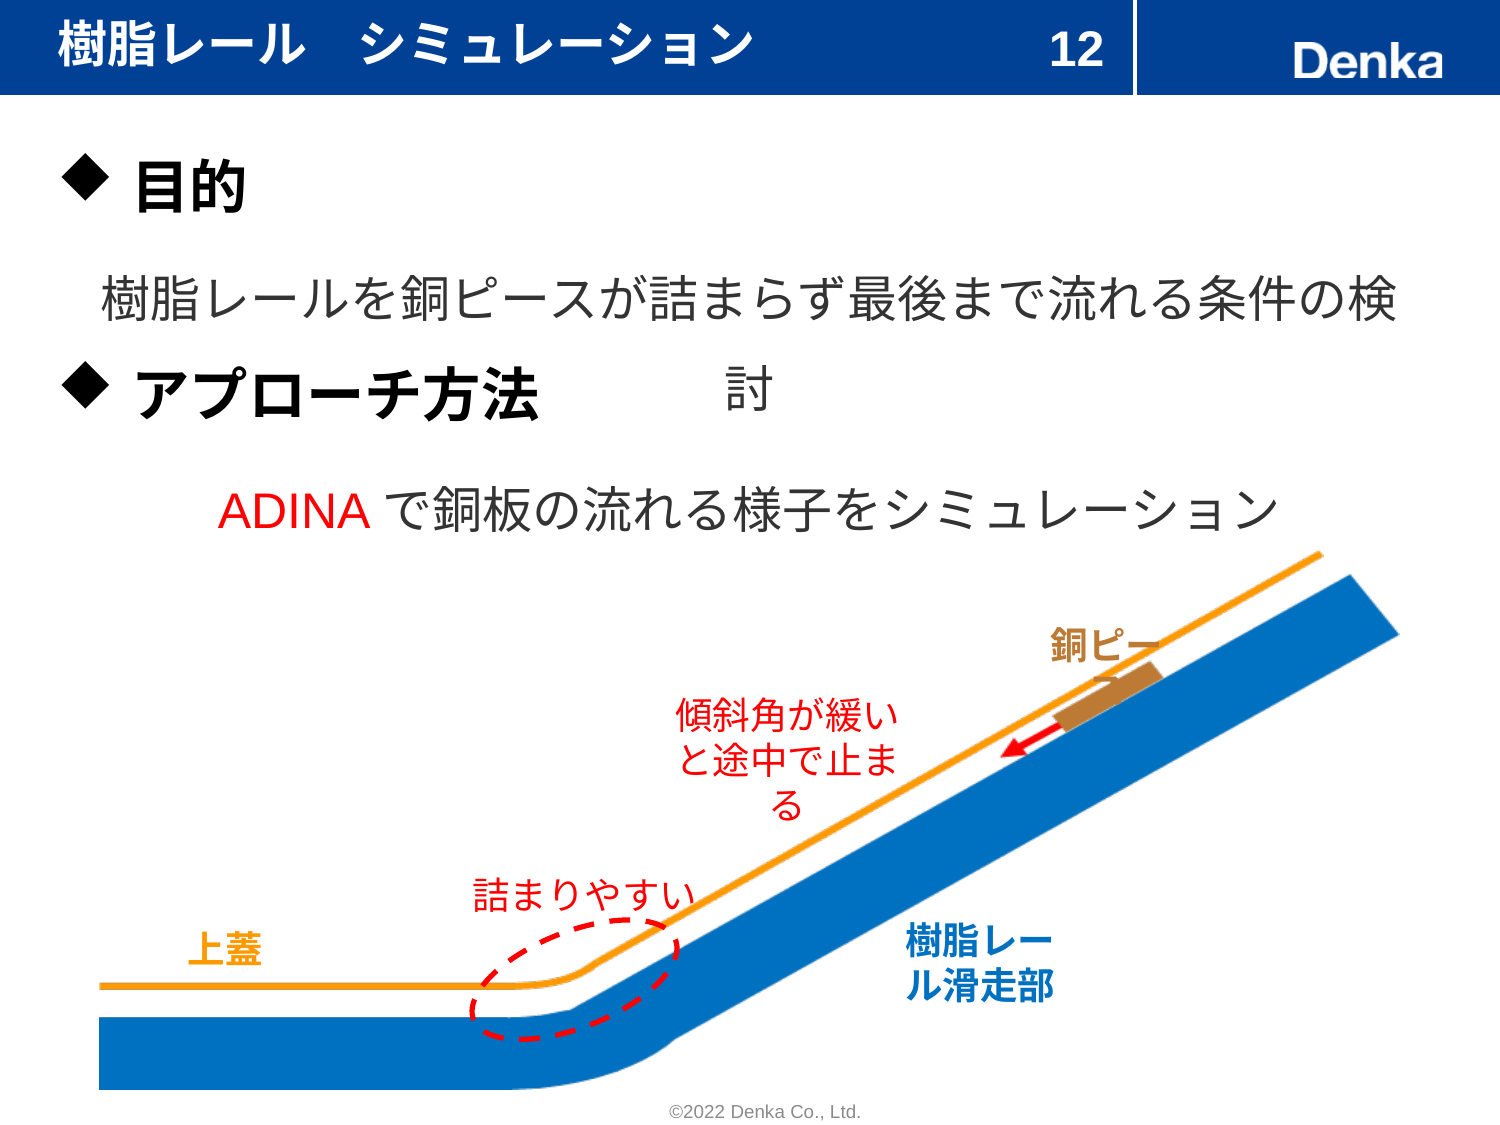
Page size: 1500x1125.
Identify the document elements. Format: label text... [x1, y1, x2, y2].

text_box アプローチ方法 [41, 350, 1457, 436]
title 樹脂レール シミュレーション [41, 0, 1019, 95]
slide_number 12 [1026, 0, 1127, 95]
picture [99, 550, 1400, 1090]
text_box ADINAで銅板の流れる様子をシミュレーション [27, 440, 1472, 546]
text_box 樹脂レールを銅ピースが詰まらず最後まで流れる条件の検討 [83, 229, 1415, 350]
text_box 目的 [41, 142, 1457, 228]
